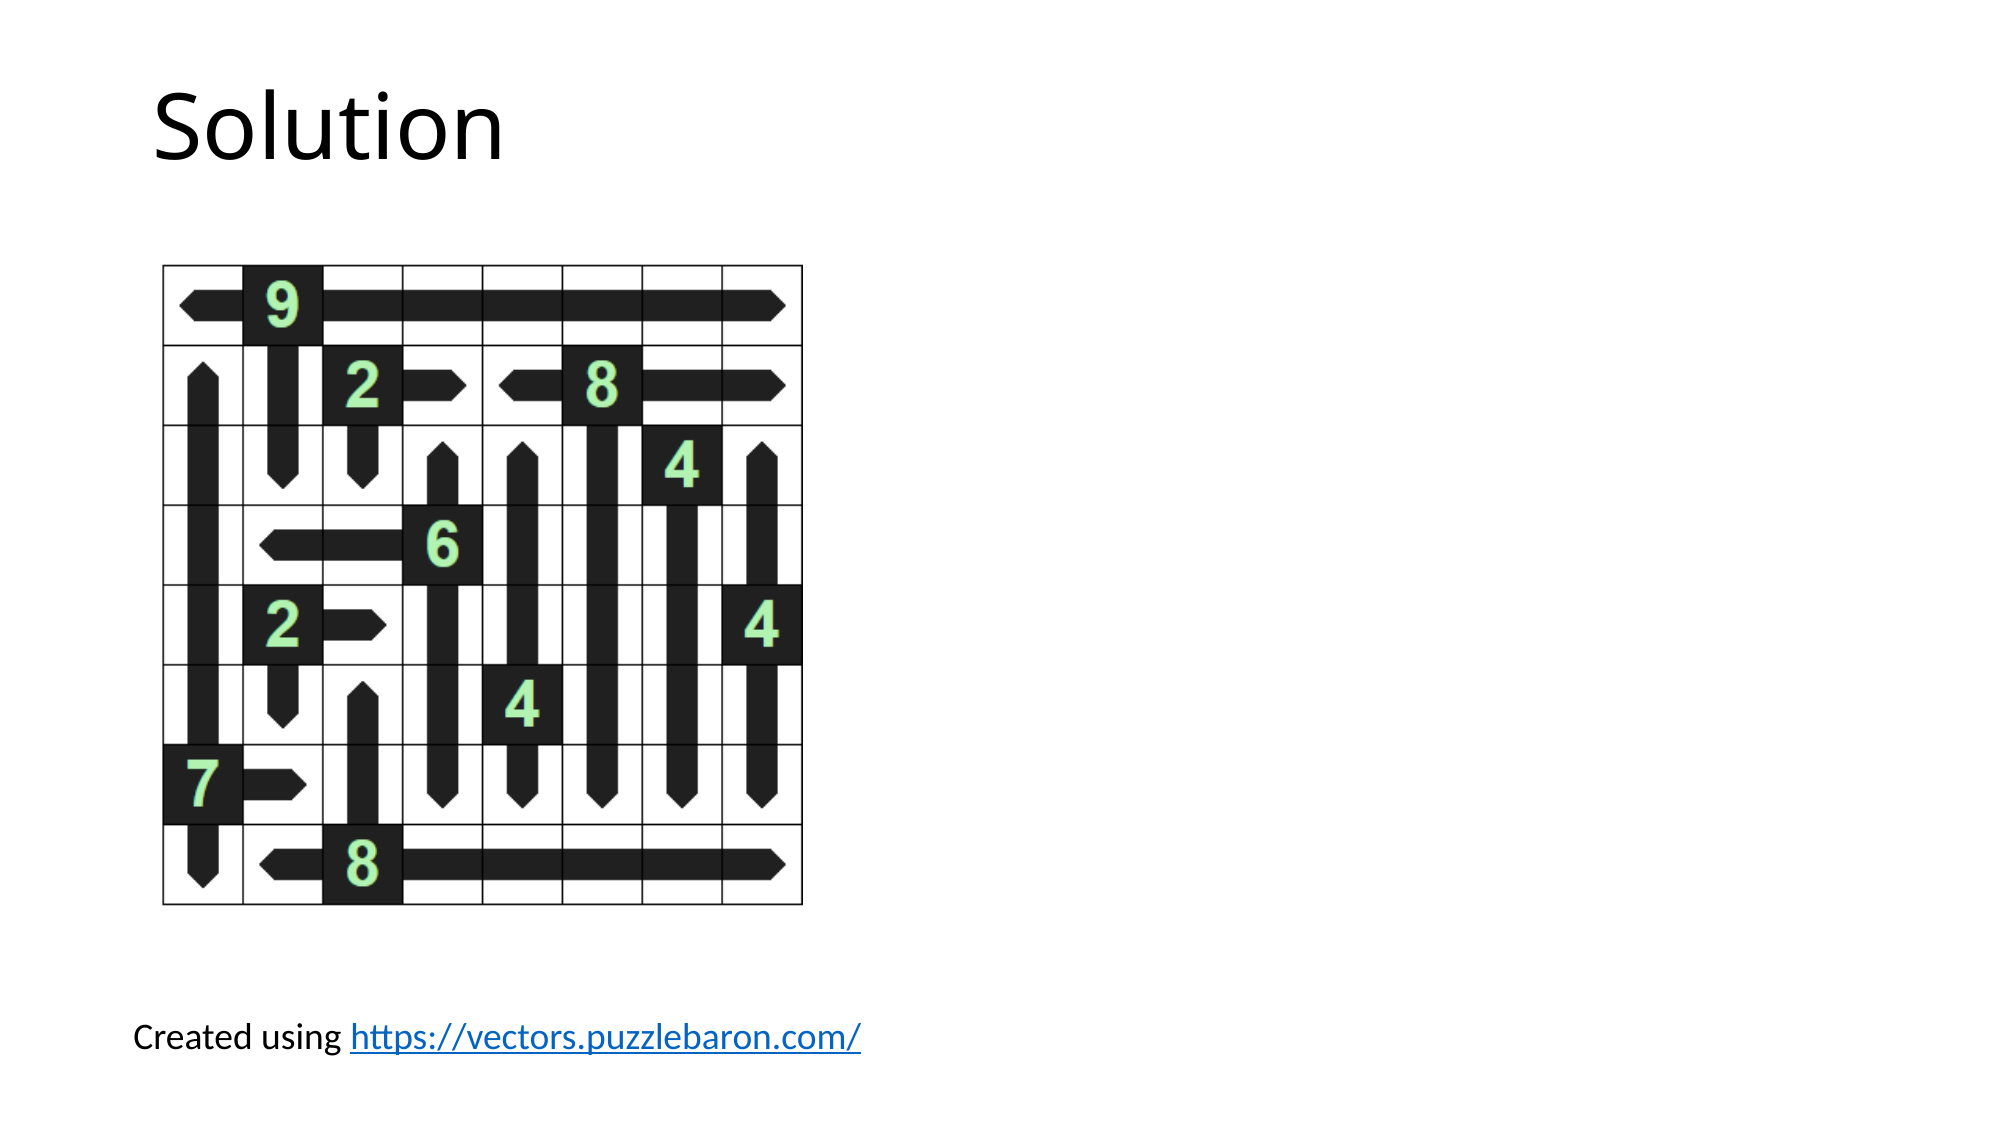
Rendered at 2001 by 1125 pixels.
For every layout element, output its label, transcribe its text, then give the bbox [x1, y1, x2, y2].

text_box Created using https://vectors.puzzlebaron.com/ [118, 1004, 877, 1065]
picture [158, 262, 803, 907]
title Solution [137, 59, 1863, 200]
